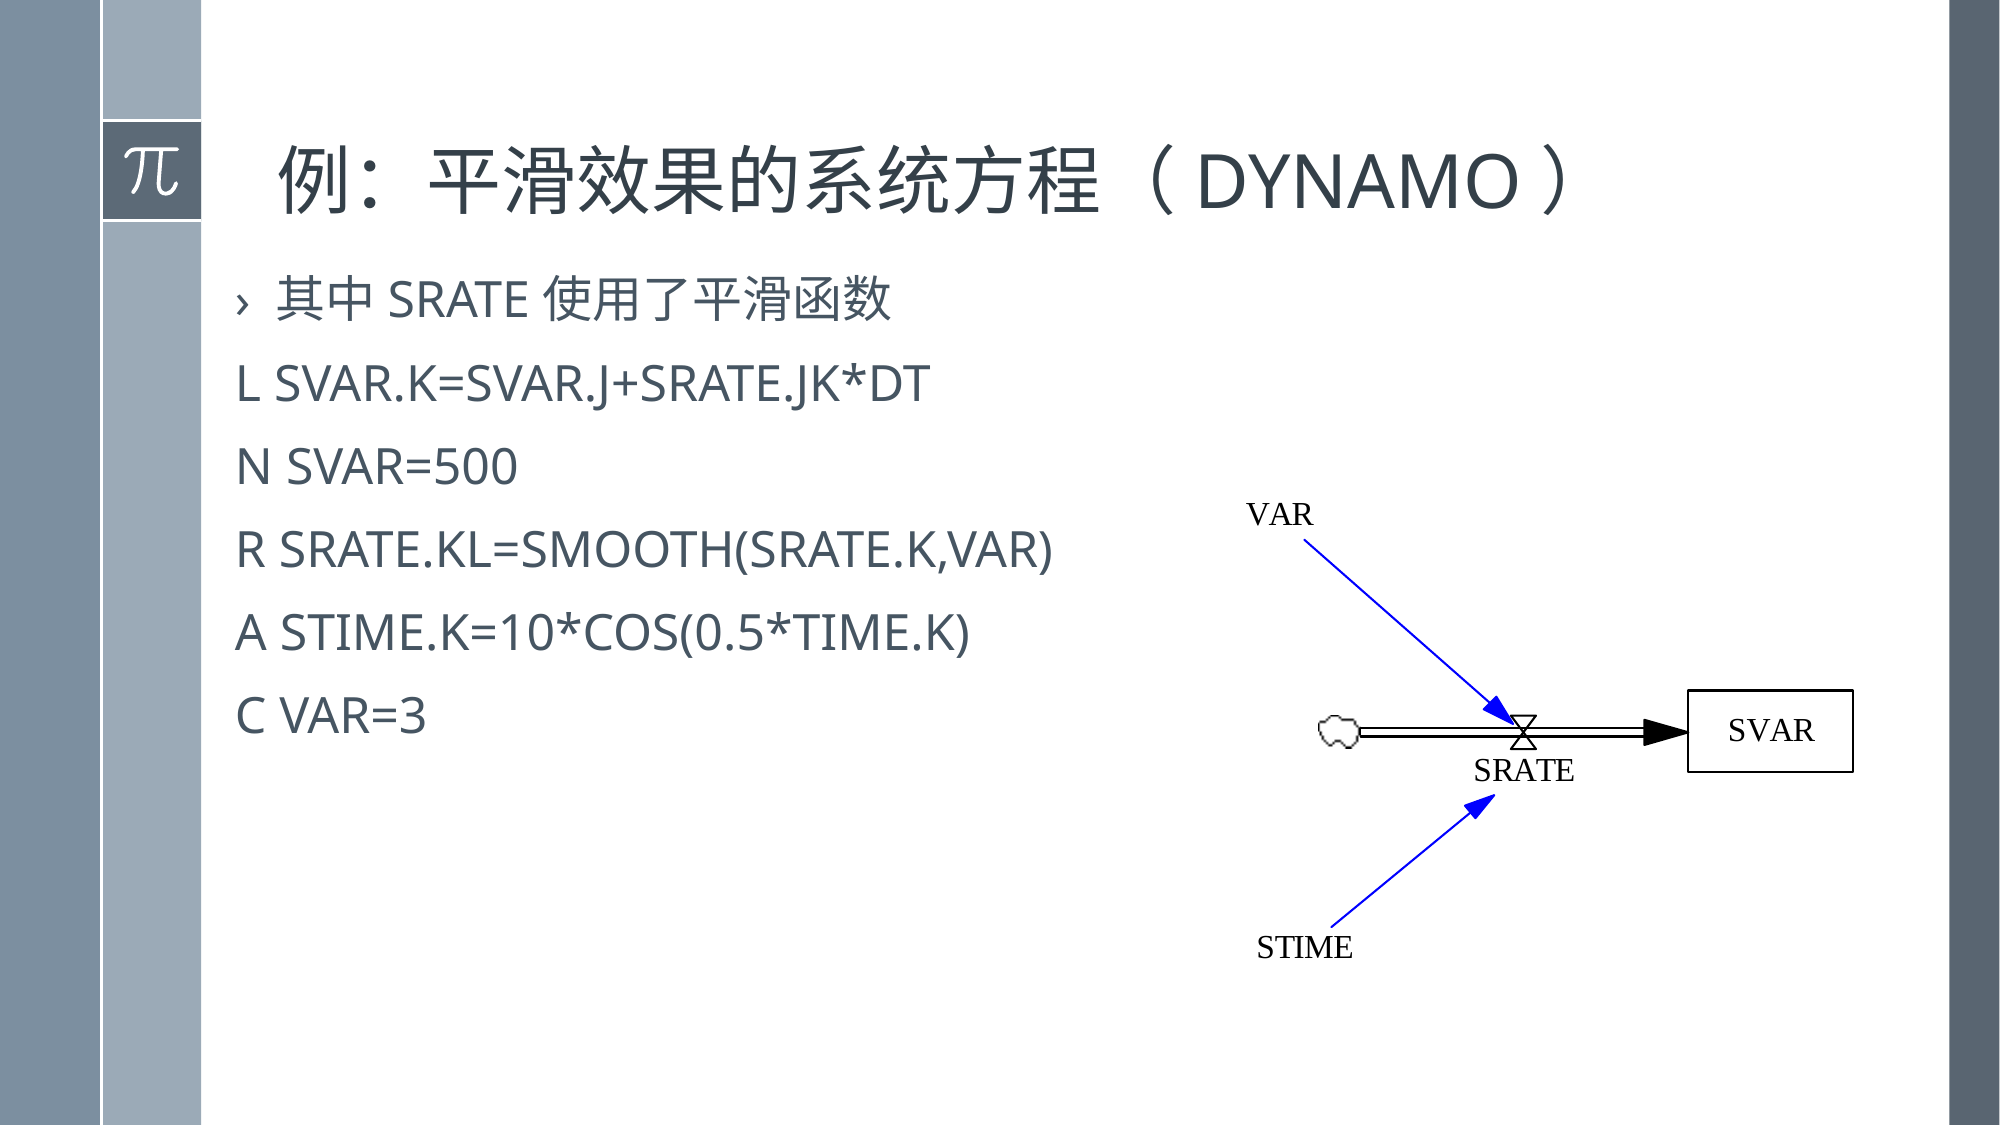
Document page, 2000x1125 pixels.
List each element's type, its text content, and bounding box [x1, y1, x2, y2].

list 其中SRATE使用了平滑函数 L SVAR.K=SVAR.J+SRATE.JK*DT N SVAR=500 R SRATE.KL=SMOOTH(SRATE.K,VAR) A STIME.K=10*COS(0.5*TIME.K) C VAR=3 [220, 267, 1101, 1018]
picture [1141, 439, 1929, 1018]
title 例：平滑效果的系统方程（DYNAMO） [261, 29, 1867, 233]
